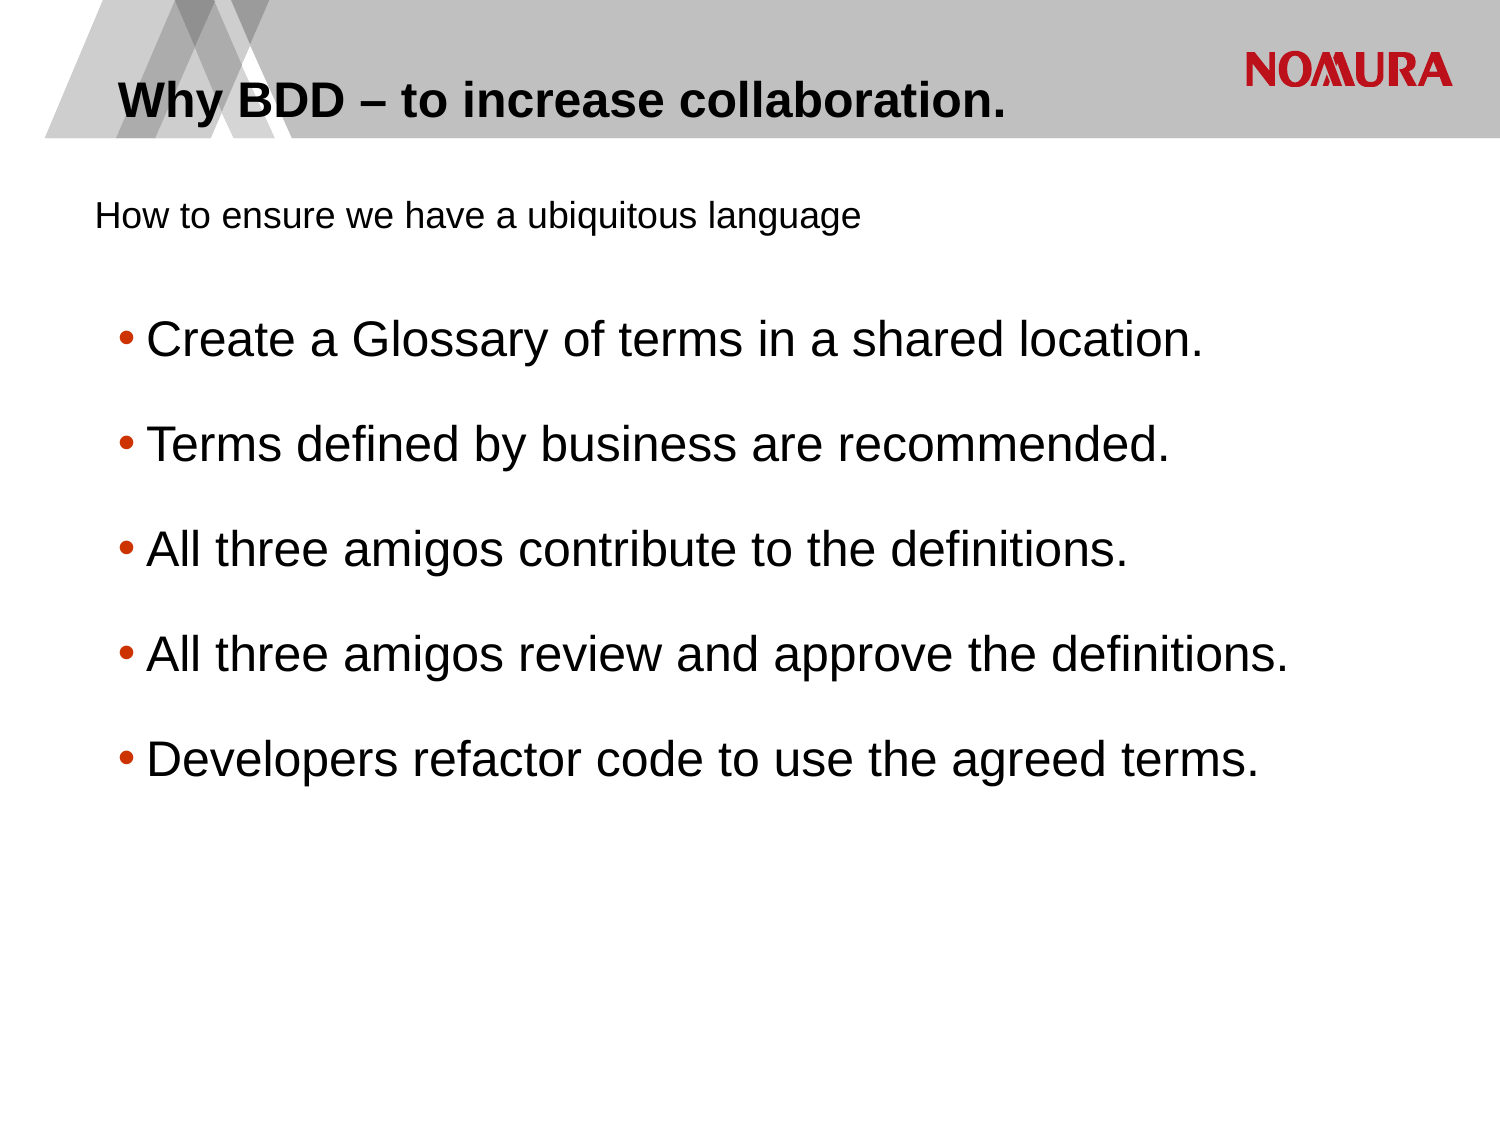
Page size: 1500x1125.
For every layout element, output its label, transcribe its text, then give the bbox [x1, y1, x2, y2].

list Create a Glossary of terms in a shared location. Terms defined by business are recommended. All three amigos contribute to the definitions. All three amigos review and approve the definitions. Developers refactor code to use the agreed terms. [103, 299, 1397, 1014]
title Why BDD – to increase collaboration. [103, 59, 1397, 278]
text_box How to ensure we have a ubiquitous language [79, 183, 877, 244]
